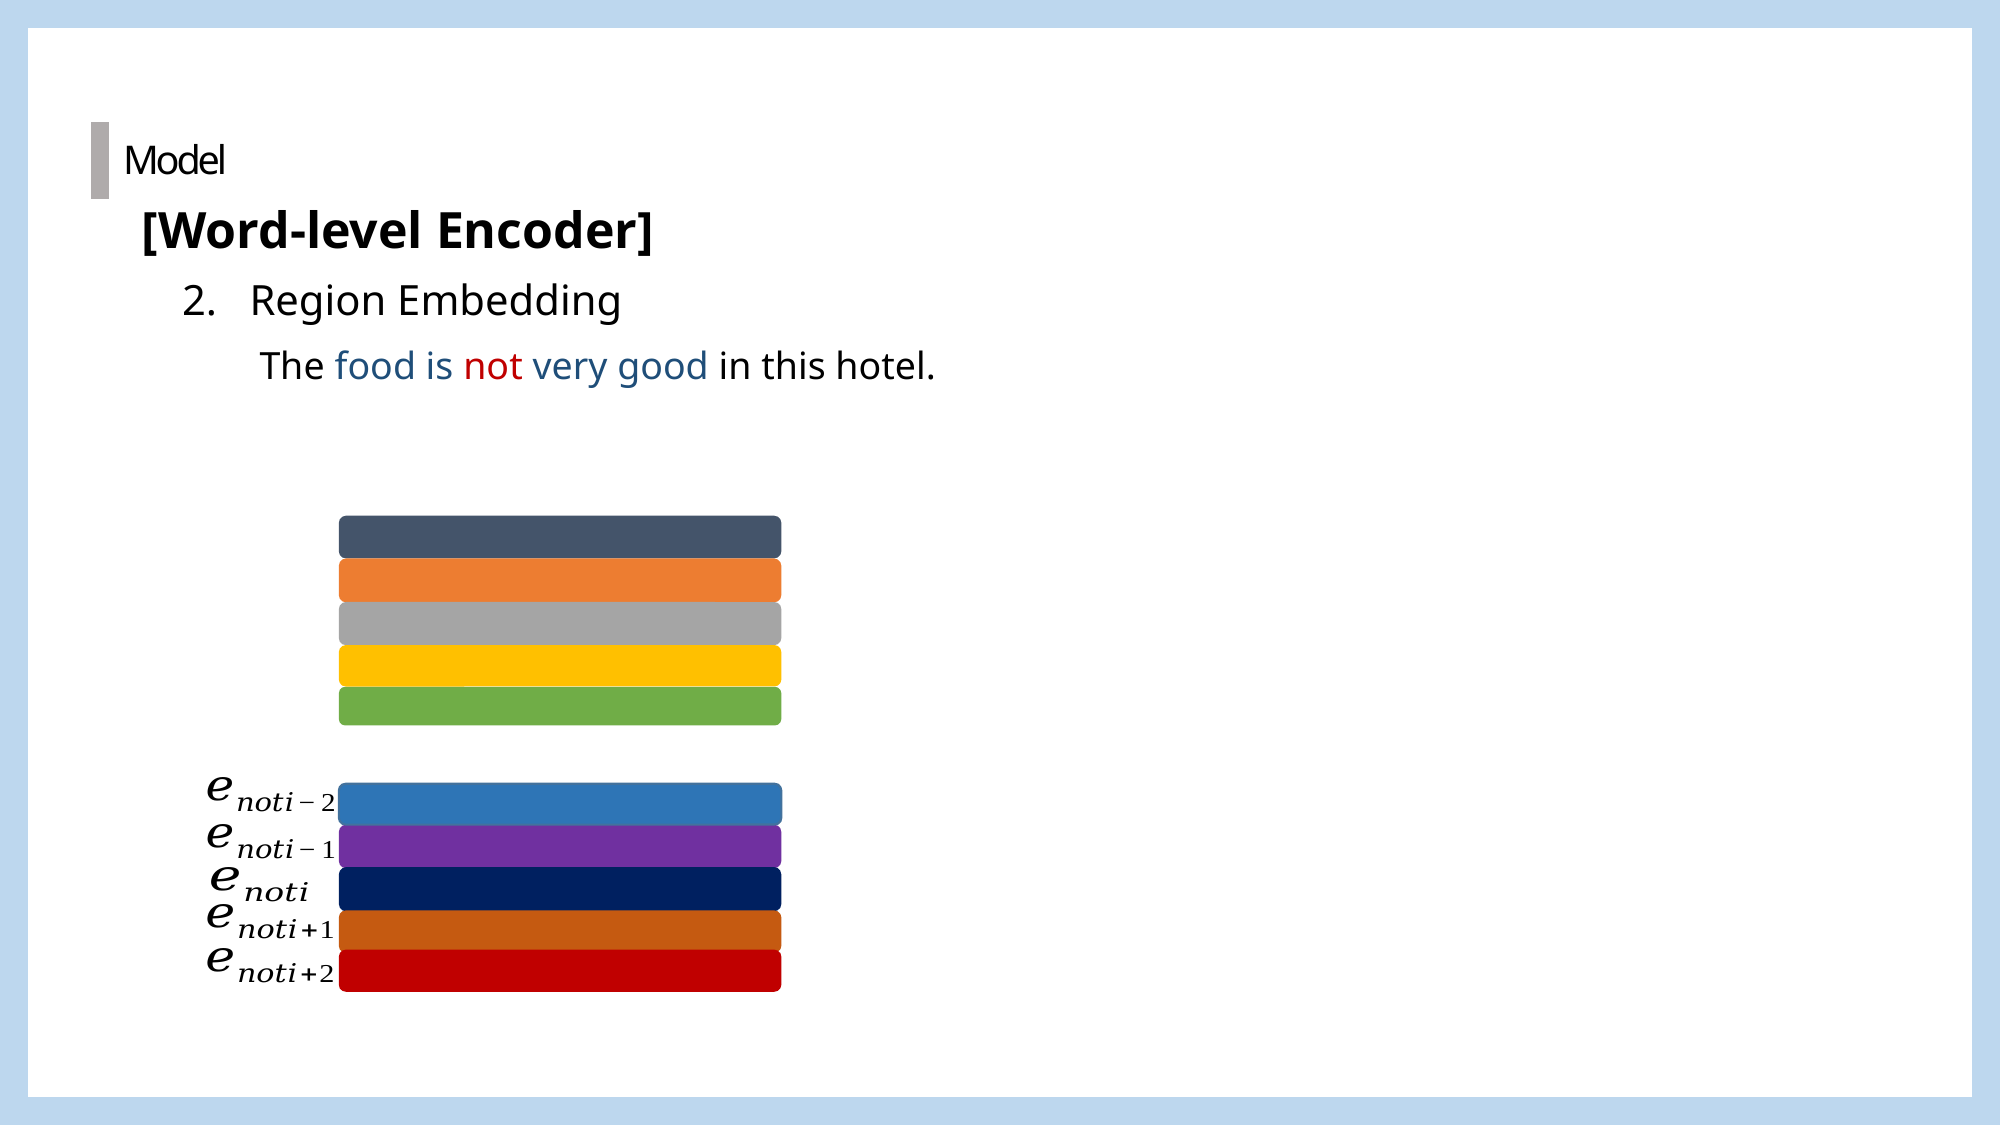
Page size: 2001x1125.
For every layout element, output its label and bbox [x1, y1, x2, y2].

text_box [0, 0, 2000, 1125]
